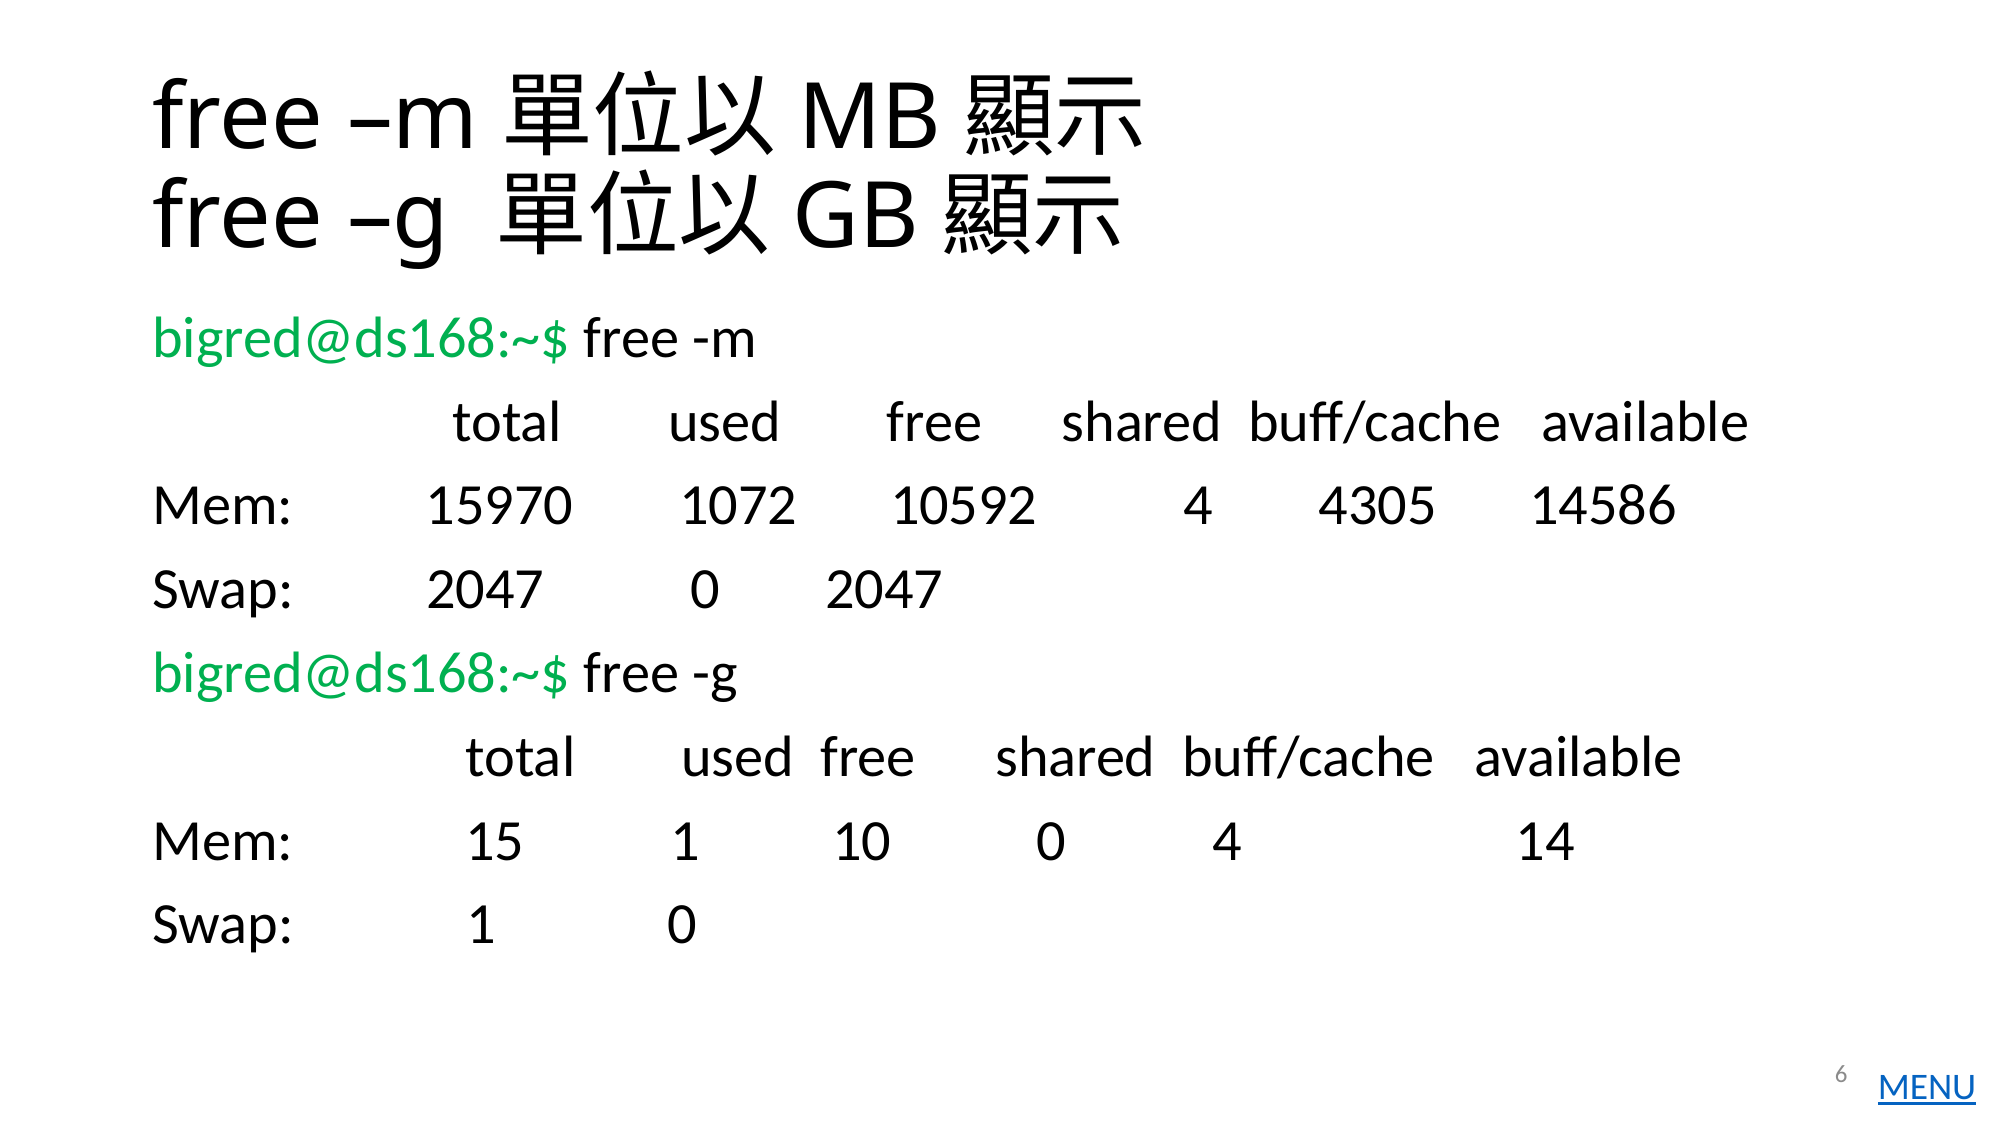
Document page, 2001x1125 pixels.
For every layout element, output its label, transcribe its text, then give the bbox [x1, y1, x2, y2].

title free –m單位以MB顯示 free –g 單位以GB顯示 [137, 59, 1863, 278]
slide_number 6 [1412, 1042, 1863, 1103]
list bigred@ds168:~$ free -m total used free shared buff/cache available Mem: 15970 1072 10592 4 4305 14586 Swap: 2047 0 2047 bigred@ds168:~$ free -g total used free shared buff/cache available Mem: 15 1 10 0 4 14 Swap: 1 0 [137, 299, 1863, 1014]
